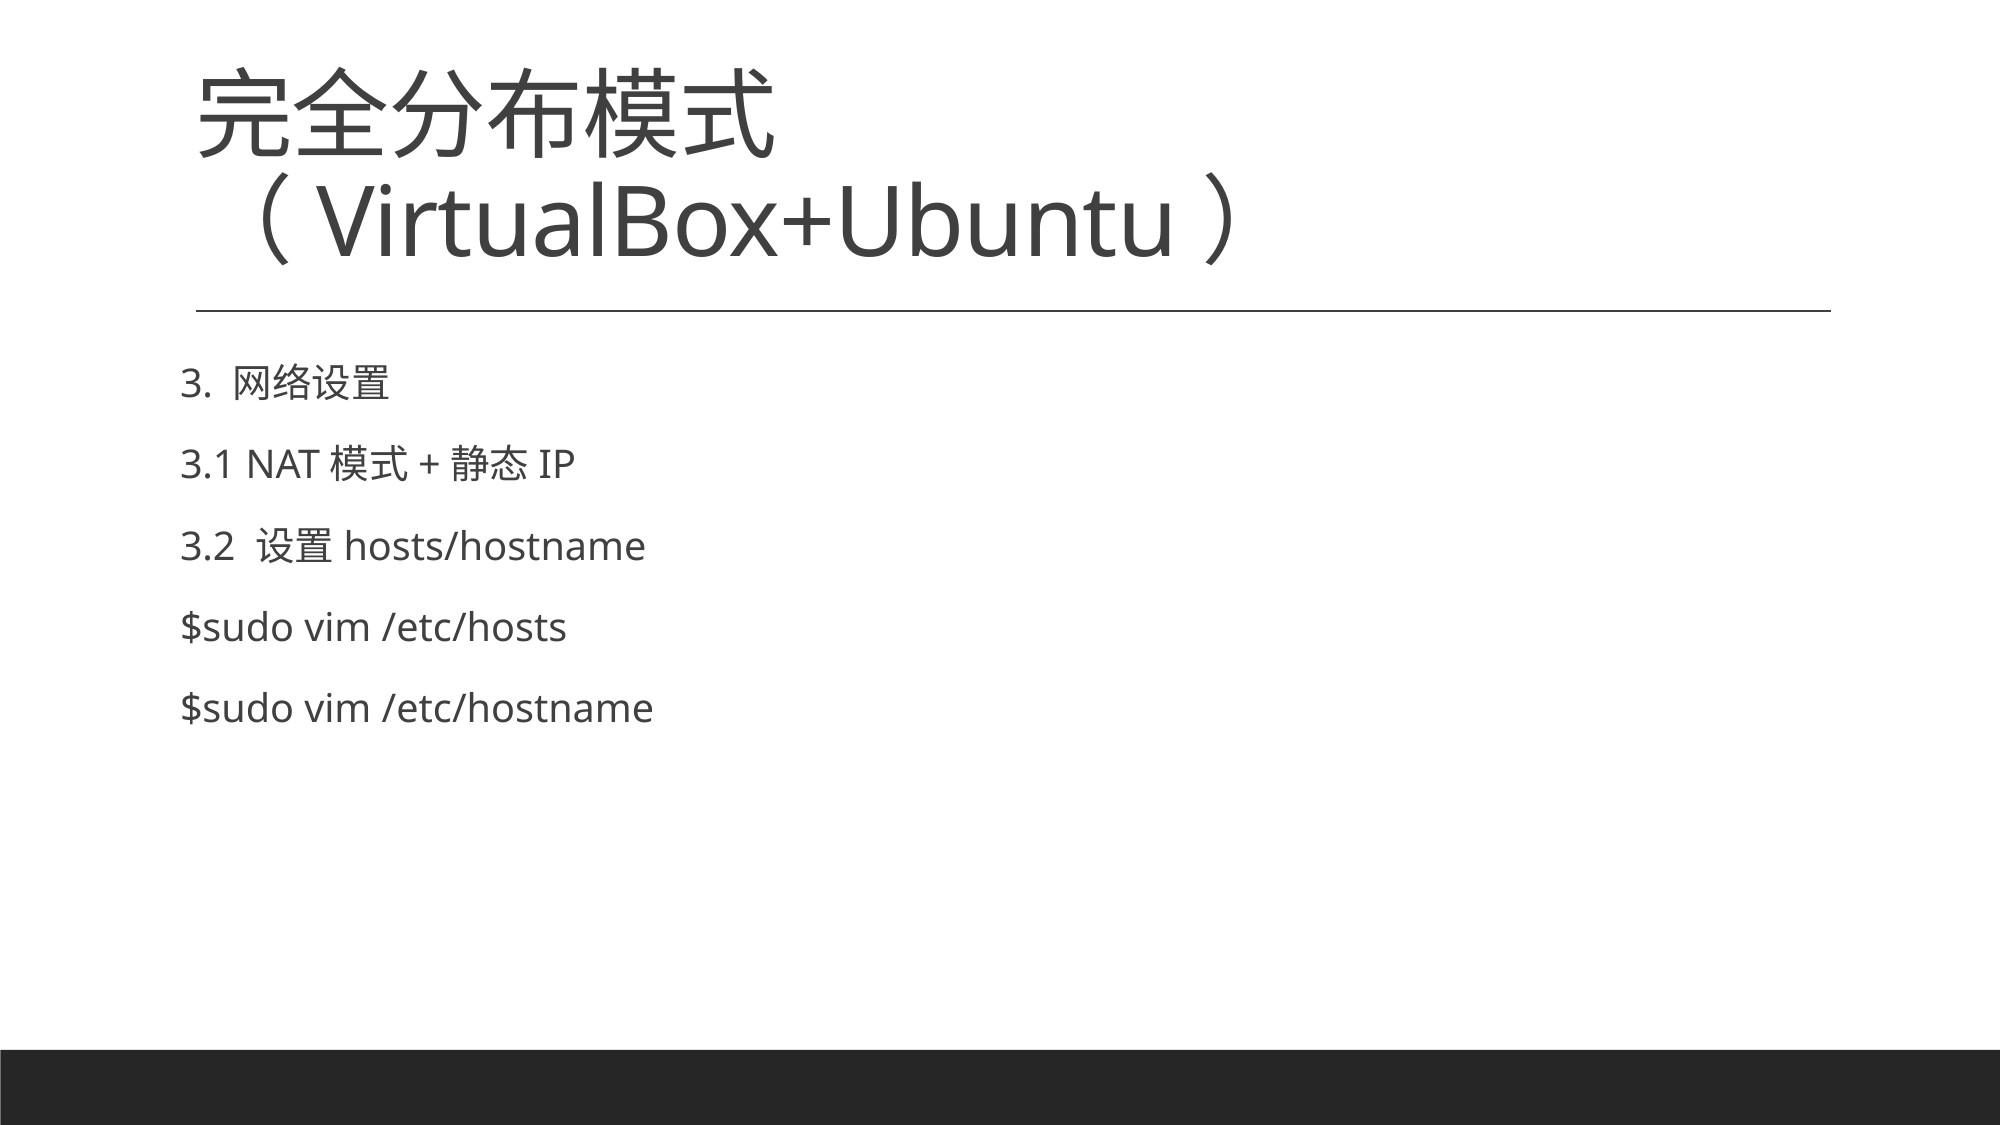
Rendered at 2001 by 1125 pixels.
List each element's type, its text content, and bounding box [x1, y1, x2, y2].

title 完全分布模式（VirtualBox+Ubuntu） [180, 47, 1830, 285]
list 3. 网络设置 3.1 NAT模式+静态IP 3.2 设置hosts/hostname $sudo vim /etc/hosts $sudo vim /etc/hostname [180, 345, 1742, 945]
